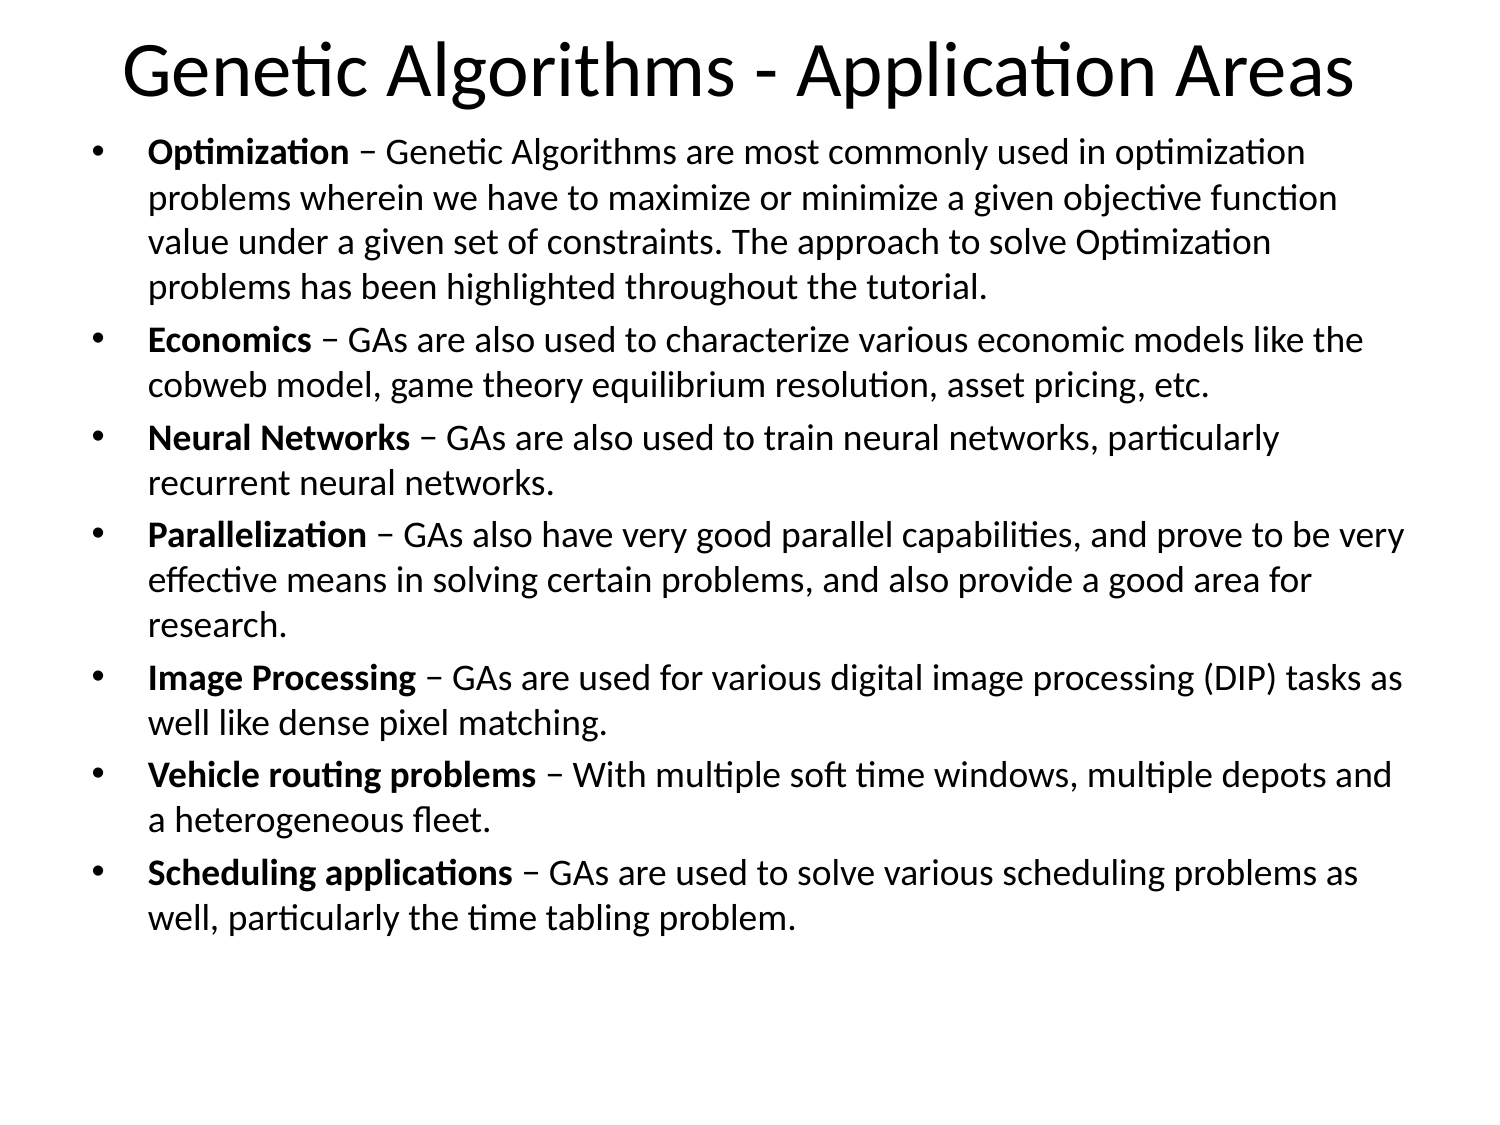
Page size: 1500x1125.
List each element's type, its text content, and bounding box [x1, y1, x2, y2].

title Genetic Algorithms - Application Areas [64, 0, 1415, 130]
list Optimization − Genetic Algorithms are most commonly used in optimization problems wherein we have to maximize or minimize a given objective function value under a given set of constraints. The approach to solve Optimization problems has been highlighted throughout the tutorial. Economics − GAs are also used to characterize various economic models like the cobweb model, game theory equilibrium resolution, asset pricing, etc. Neural Networks − GAs are also used to train neural networks, particularly recurrent neural networks. Parallelization − GAs also have very good parallel capabilities, and prove to be very effective means in solving certain problems, and also provide a good area for research. Image Processing − GAs are used for various digital image processing (DIP) tasks as well like dense pixel matching. Vehicle routing problems − With multiple soft time windows, multiple depots and a heterogeneous fleet. Scheduling applications − GAs are used to solve various scheduling problems as well, particularly the time tabling problem. [76, 120, 1427, 976]
